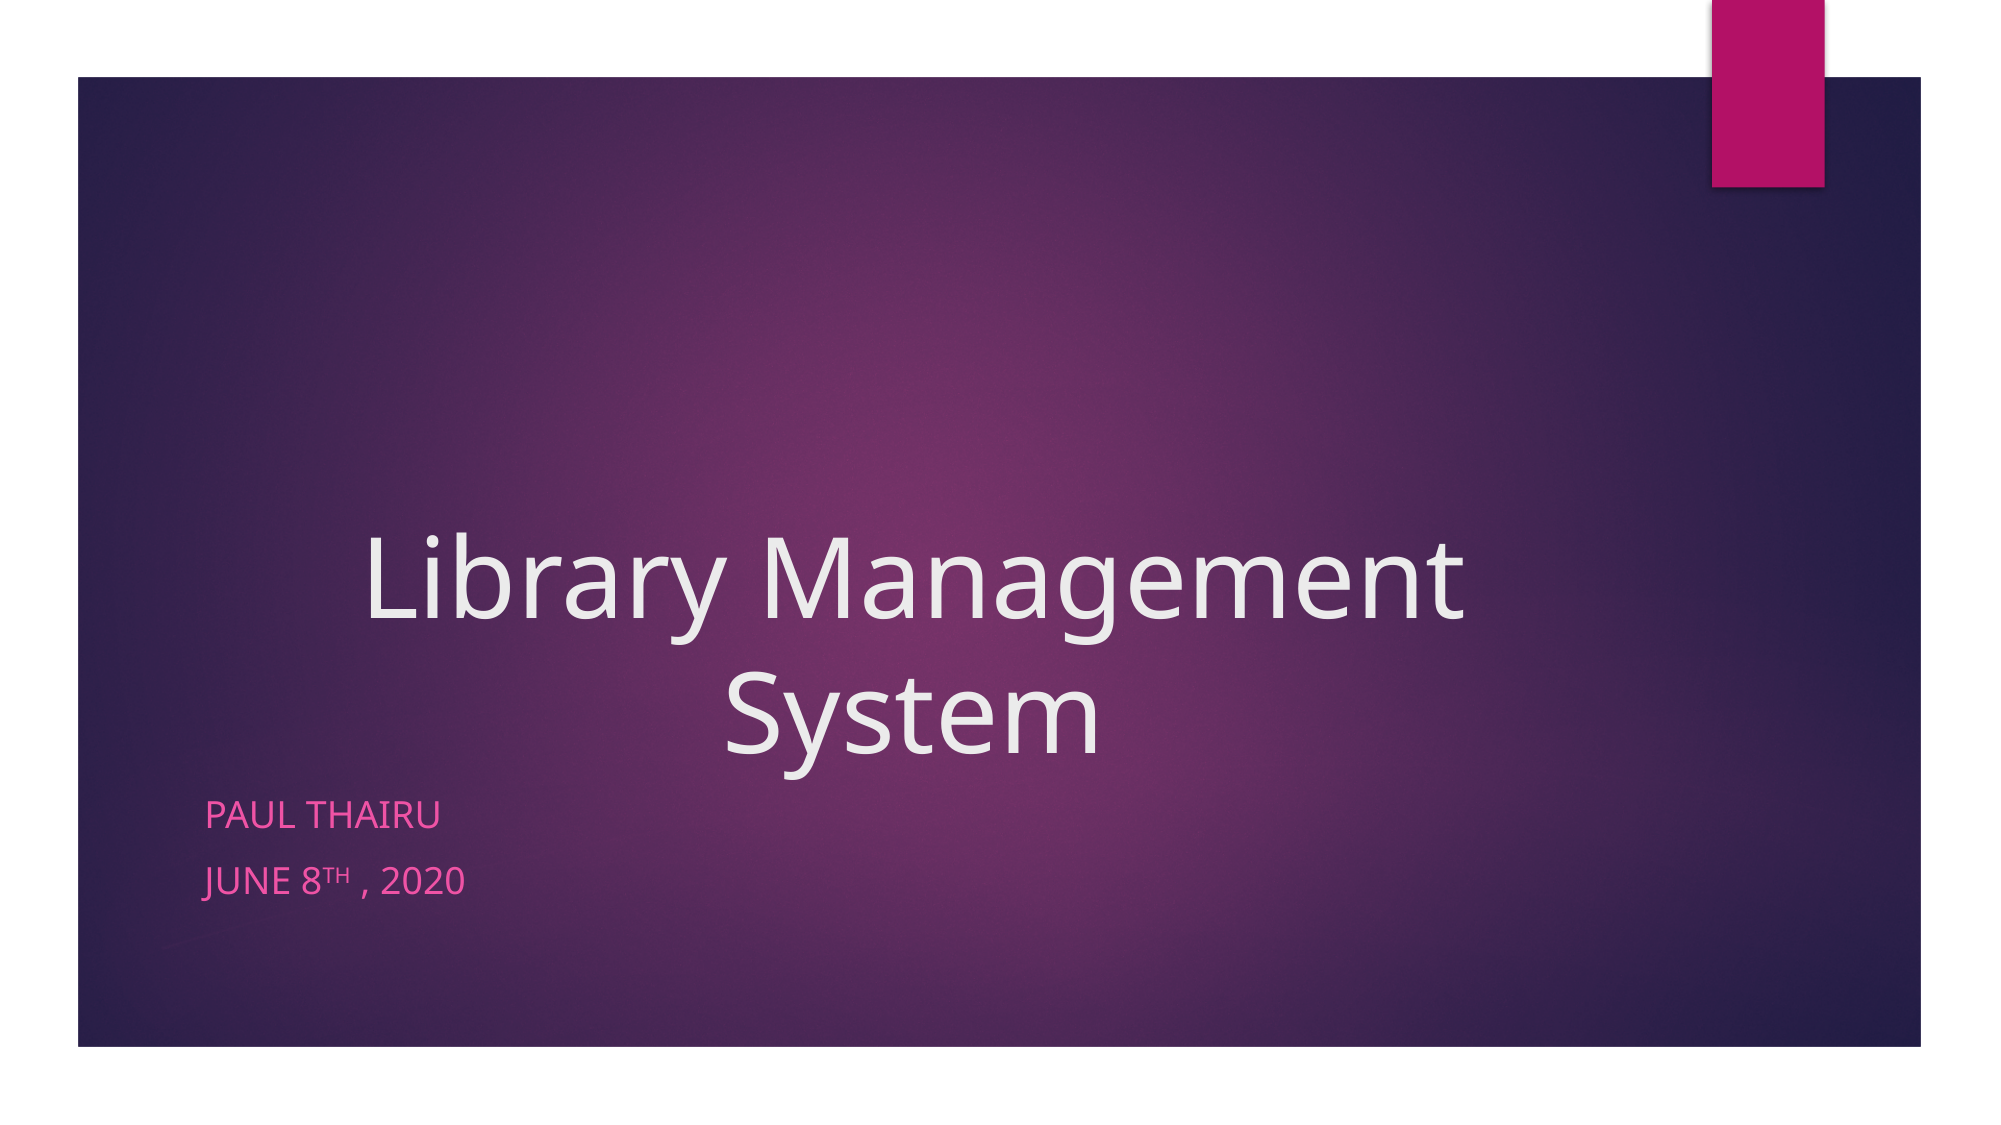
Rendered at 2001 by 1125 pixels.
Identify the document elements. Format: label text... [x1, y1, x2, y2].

title Library Management System [189, 344, 1638, 783]
subtitle Paul thairu JUNE 8TH , 2020 [189, 783, 1638, 925]
